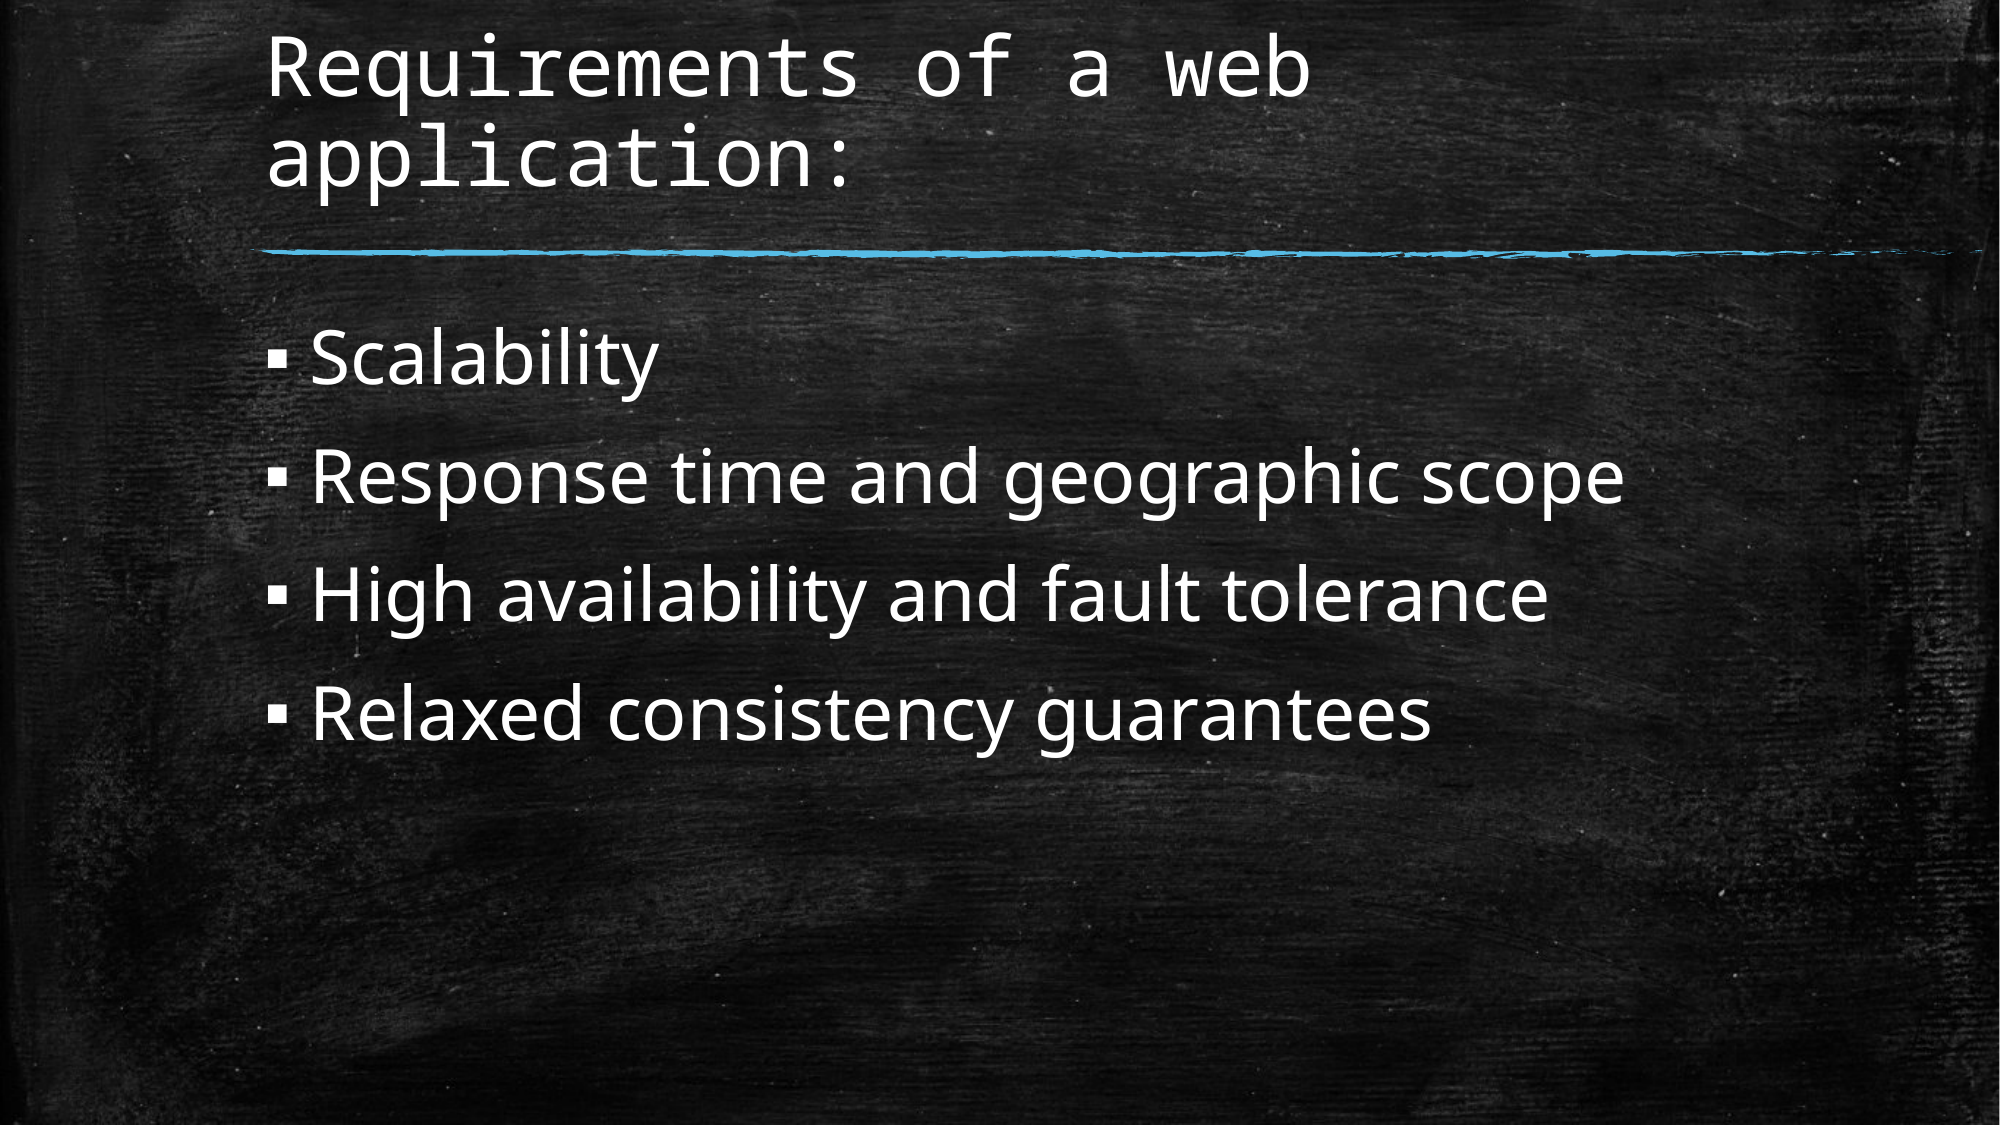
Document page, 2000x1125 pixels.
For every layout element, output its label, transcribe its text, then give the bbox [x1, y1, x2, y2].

list Scalability Response time and geographic scope High availability and fault tolerance Relaxed consistency guarantees [249, 312, 1750, 1013]
title Requirements of a web application: [249, 45, 1925, 213]
